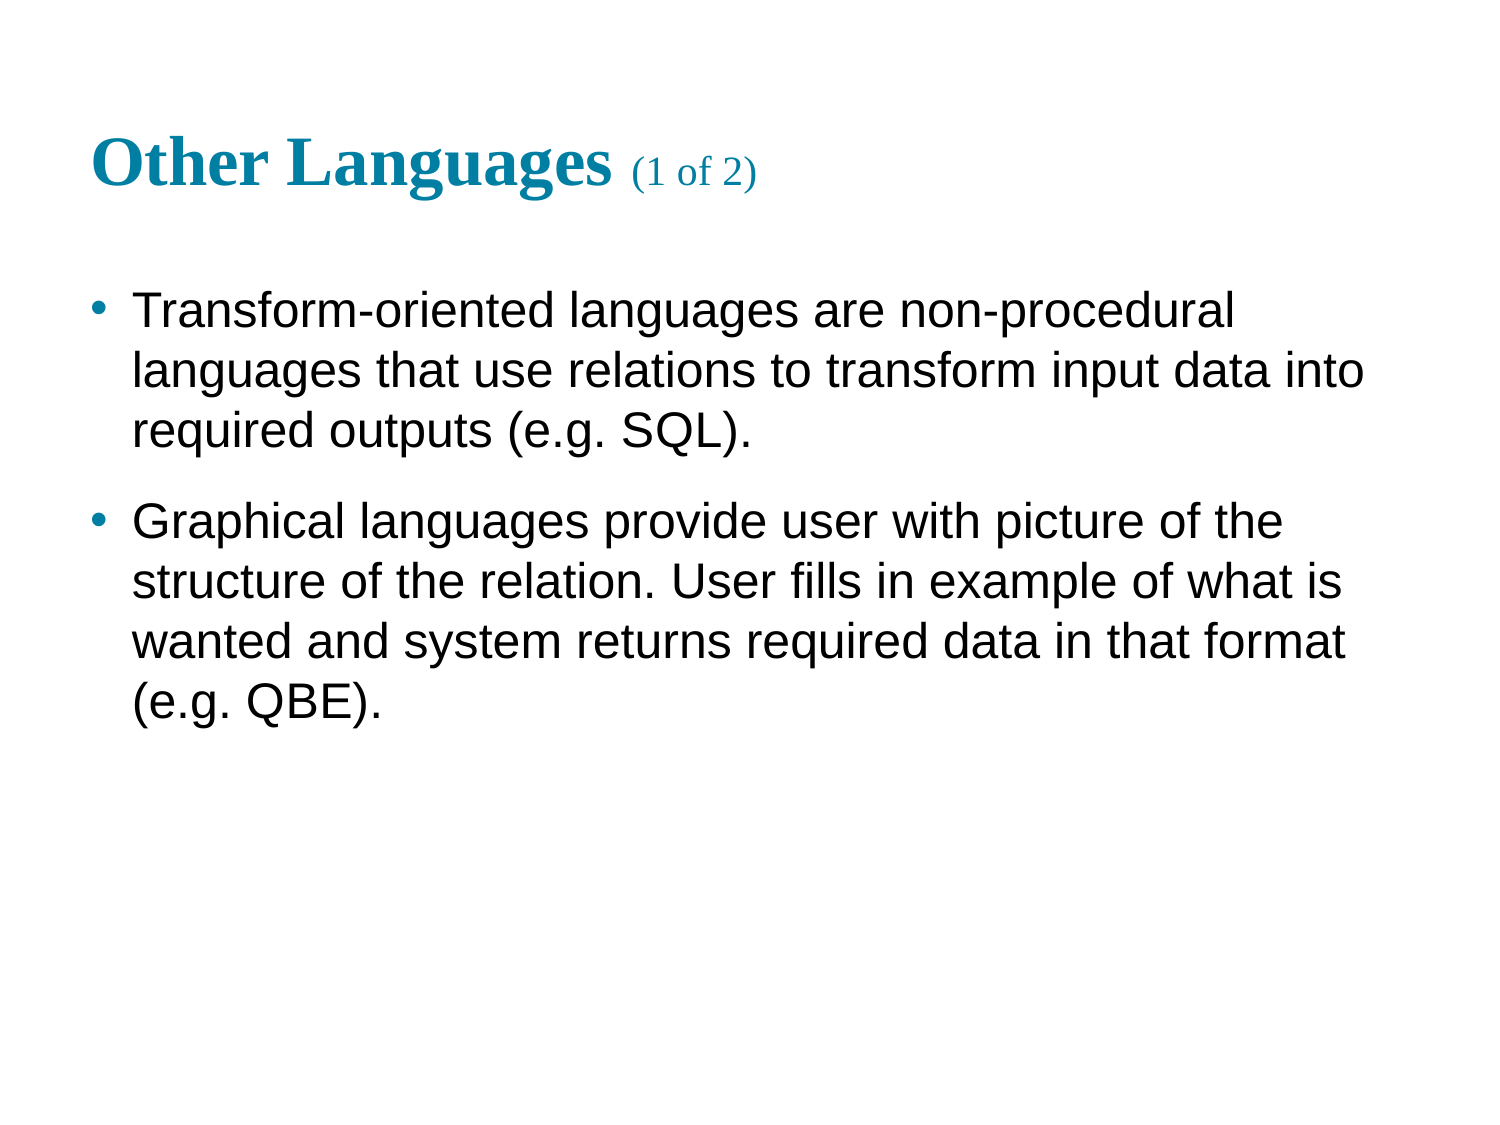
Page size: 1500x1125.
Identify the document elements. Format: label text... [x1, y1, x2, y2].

title Other Languages (1 of 2) [75, 0, 1425, 216]
list Transform-oriented languages are non-procedural languages that use relations to transform input data into required outputs (e.g. S Q L). Graphical languages provide user with picture of the structure of the relation. User fills in example of what is wanted and system returns required data in that format (e.g. Q B E). [75, 262, 1425, 931]
